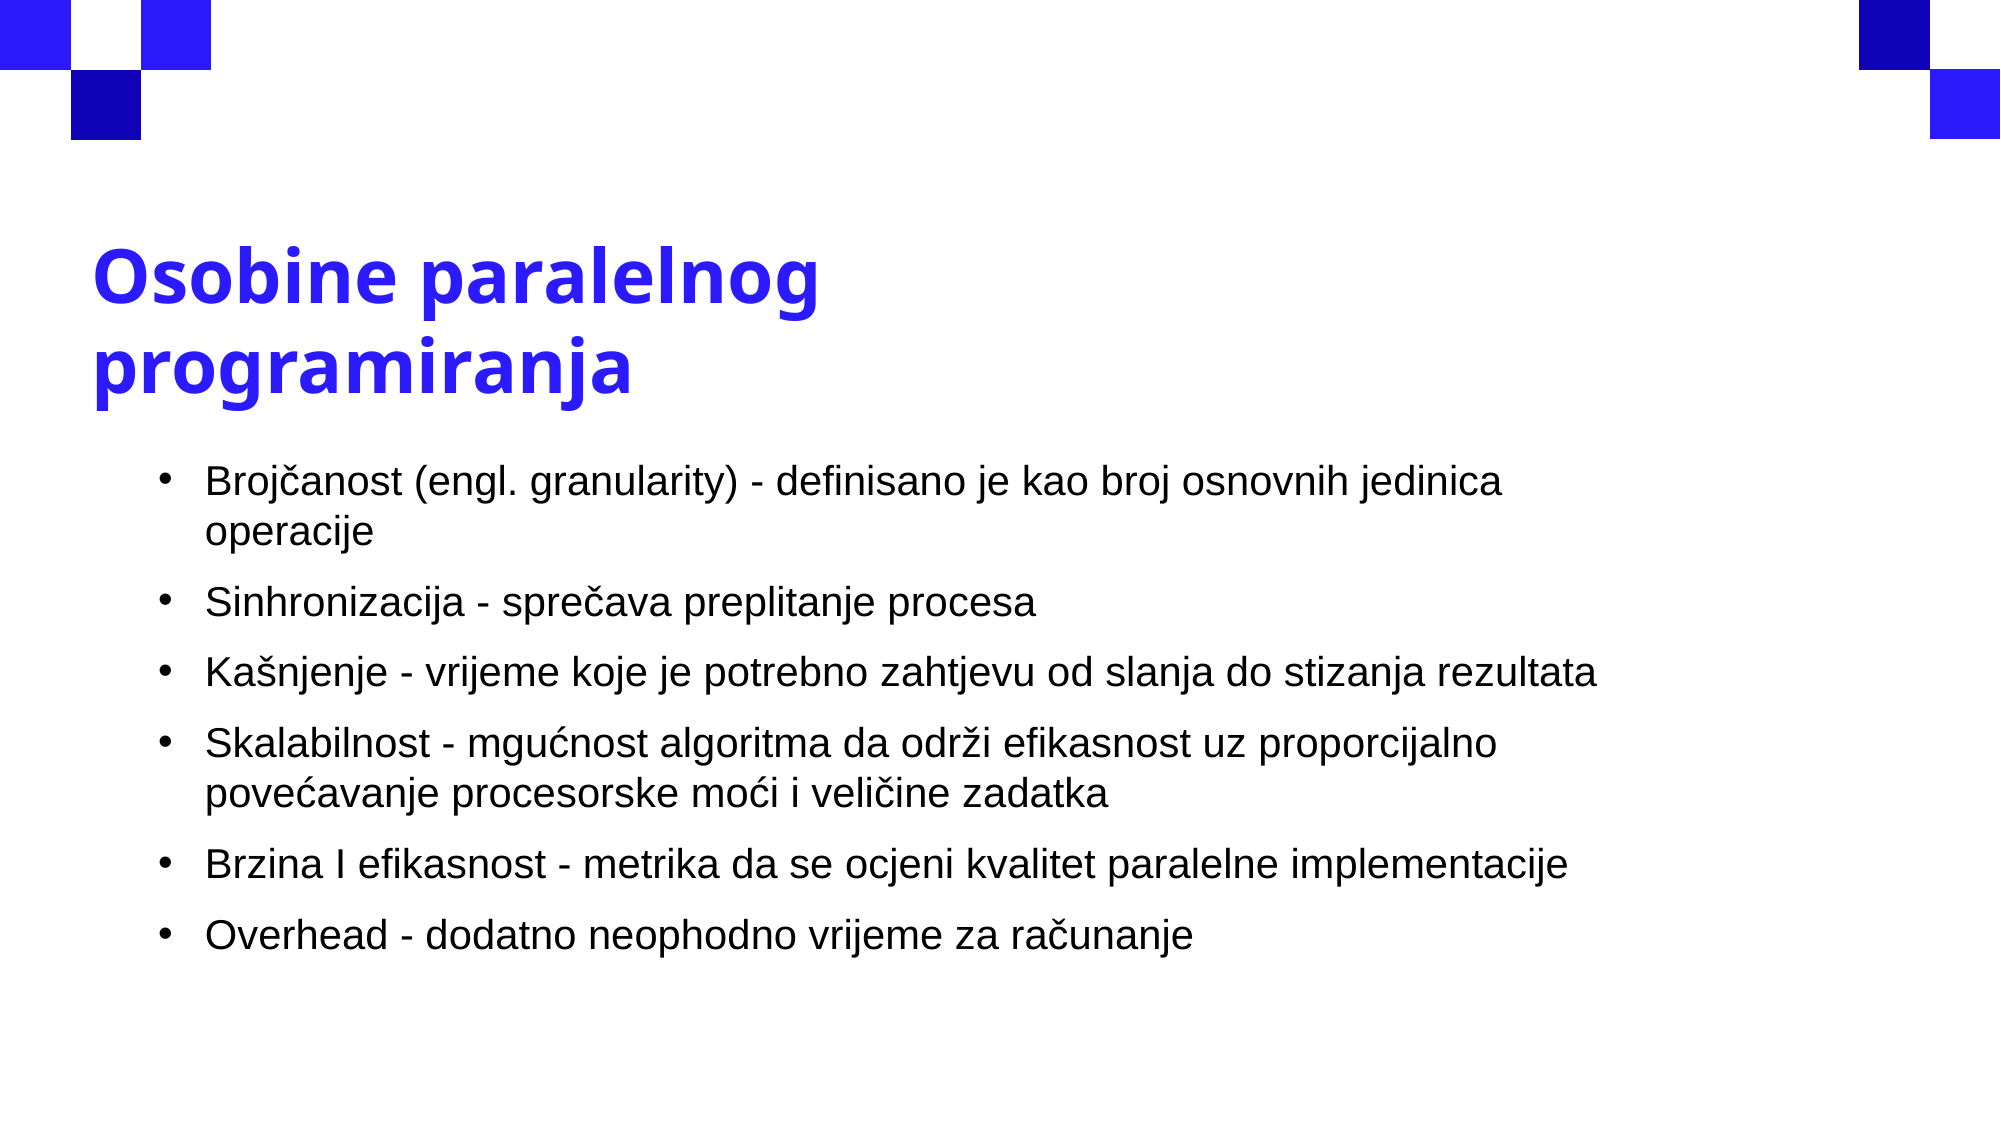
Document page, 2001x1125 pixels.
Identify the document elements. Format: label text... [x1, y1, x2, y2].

title Osobine paralelnog programiranja [91, 195, 1233, 442]
list Brojčanost (engl. granularity) - definisano je kao broj osnovnih jedinica operacije Sinhronizacija - sprečava preplitanje procesa Kašnjenje - vrijeme koje je potrebno zahtjevu od slanja do stizanja rezultata Skalabilnost - mgućnost algoritma da održi efikasnost uz proporcijalno povećavanje procesorske moći i veličine zadatka Brzina I efikasnost - metrika da se ocjeni kvalitet paralelne implementacije Overhead - dodatno neophodno vrijeme za računanje [158, 430, 1684, 1044]
